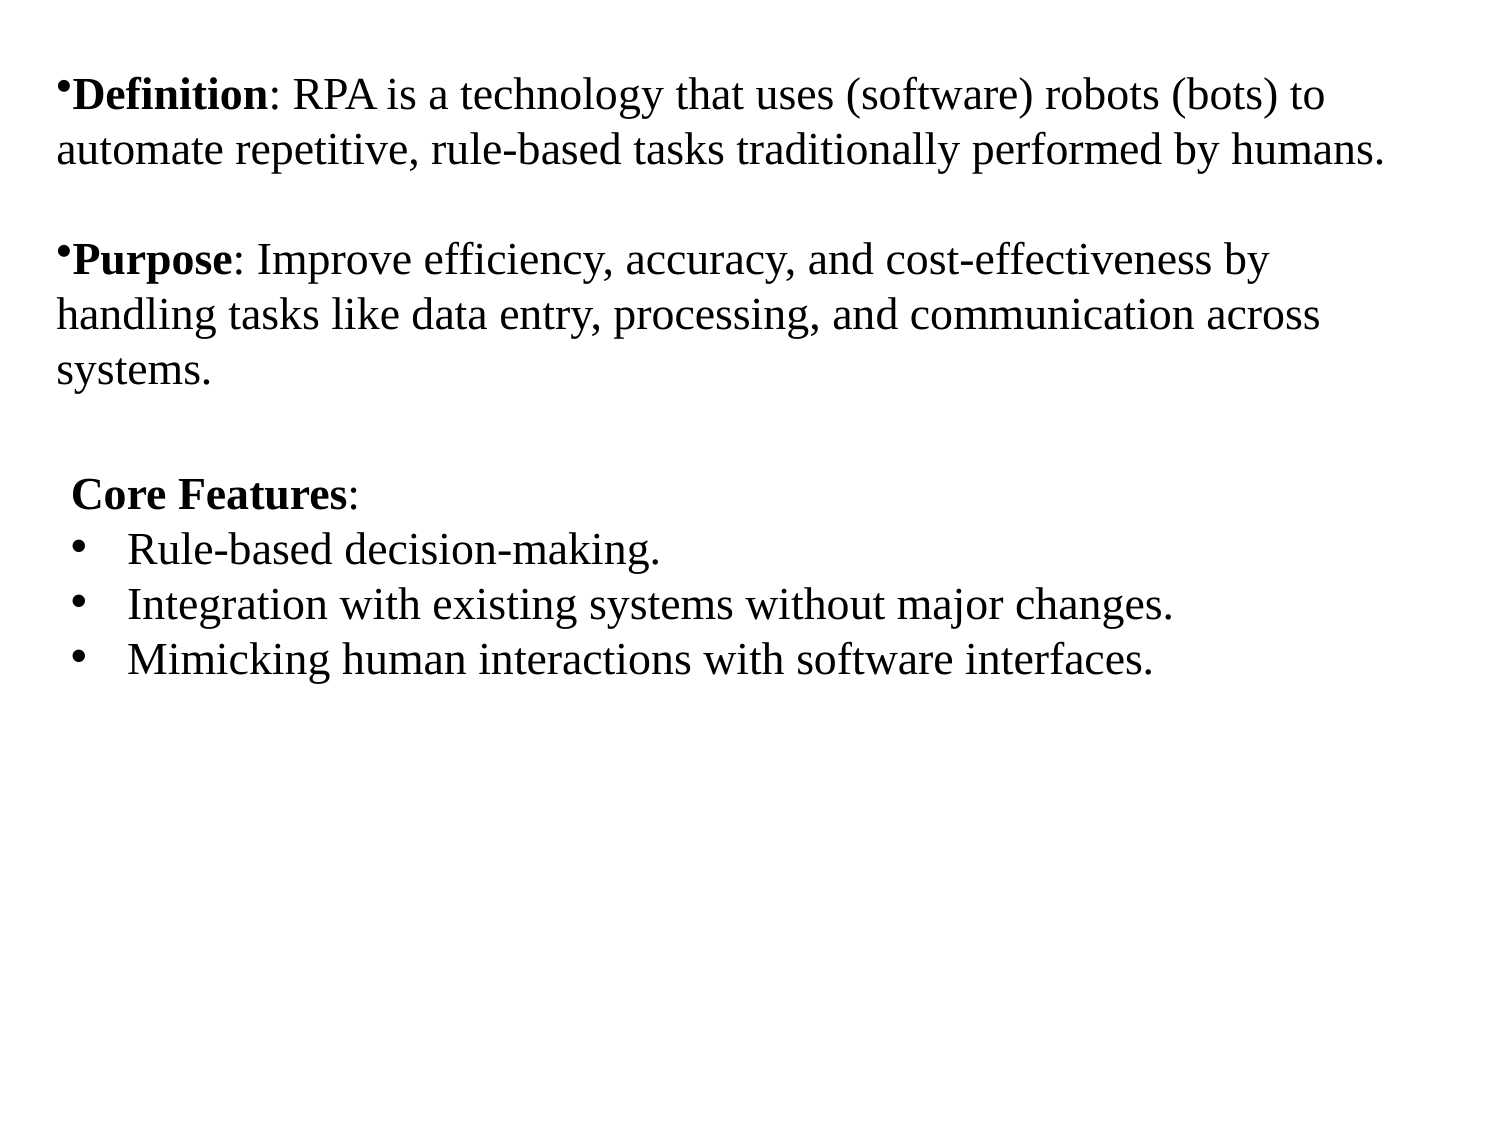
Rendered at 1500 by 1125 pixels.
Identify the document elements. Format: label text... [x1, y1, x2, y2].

text_box Core Features: Rule-based decision-making. Integration with existing systems without major changes. Mimicking human interactions with software interfaces. [55, 456, 1427, 691]
text_box Definition: RPA is a technology that uses (software) robots (bots) to automate repetitive, rule-based tasks traditionally performed by humans. Purpose: Improve efficiency, accuracy, and cost-effectiveness by handling tasks like data entry, processing, and communication across systems. [41, 56, 1441, 402]
